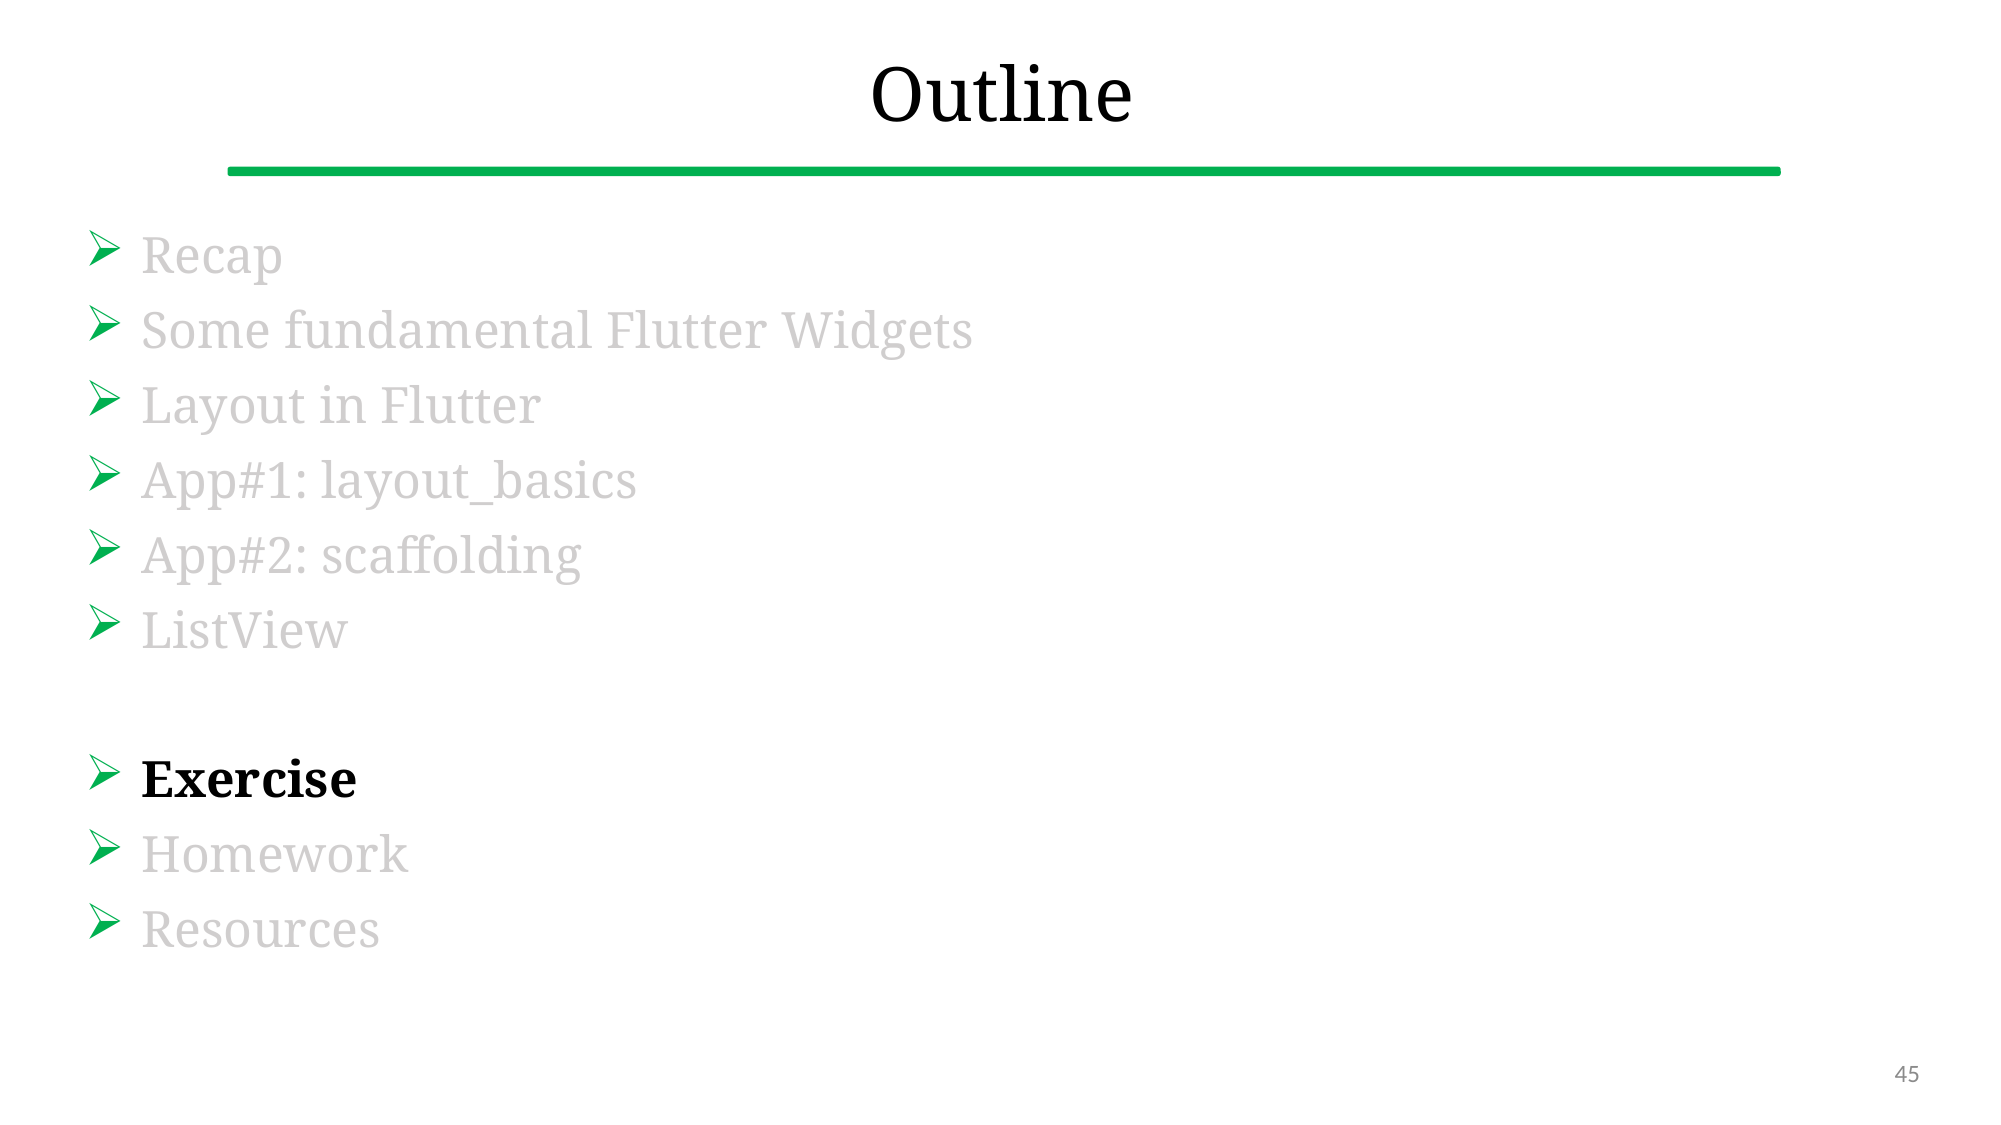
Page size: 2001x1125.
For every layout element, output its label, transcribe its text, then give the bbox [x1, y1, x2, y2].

list Recap Some fundamental Flutter Widgets Layout in Flutter App#1: layout_basics App#2: scaffolding ListView Exercise Homework Resources [70, 223, 1910, 1099]
title Outline [70, 26, 1936, 168]
slide_number 45 [1412, 1042, 1936, 1103]
